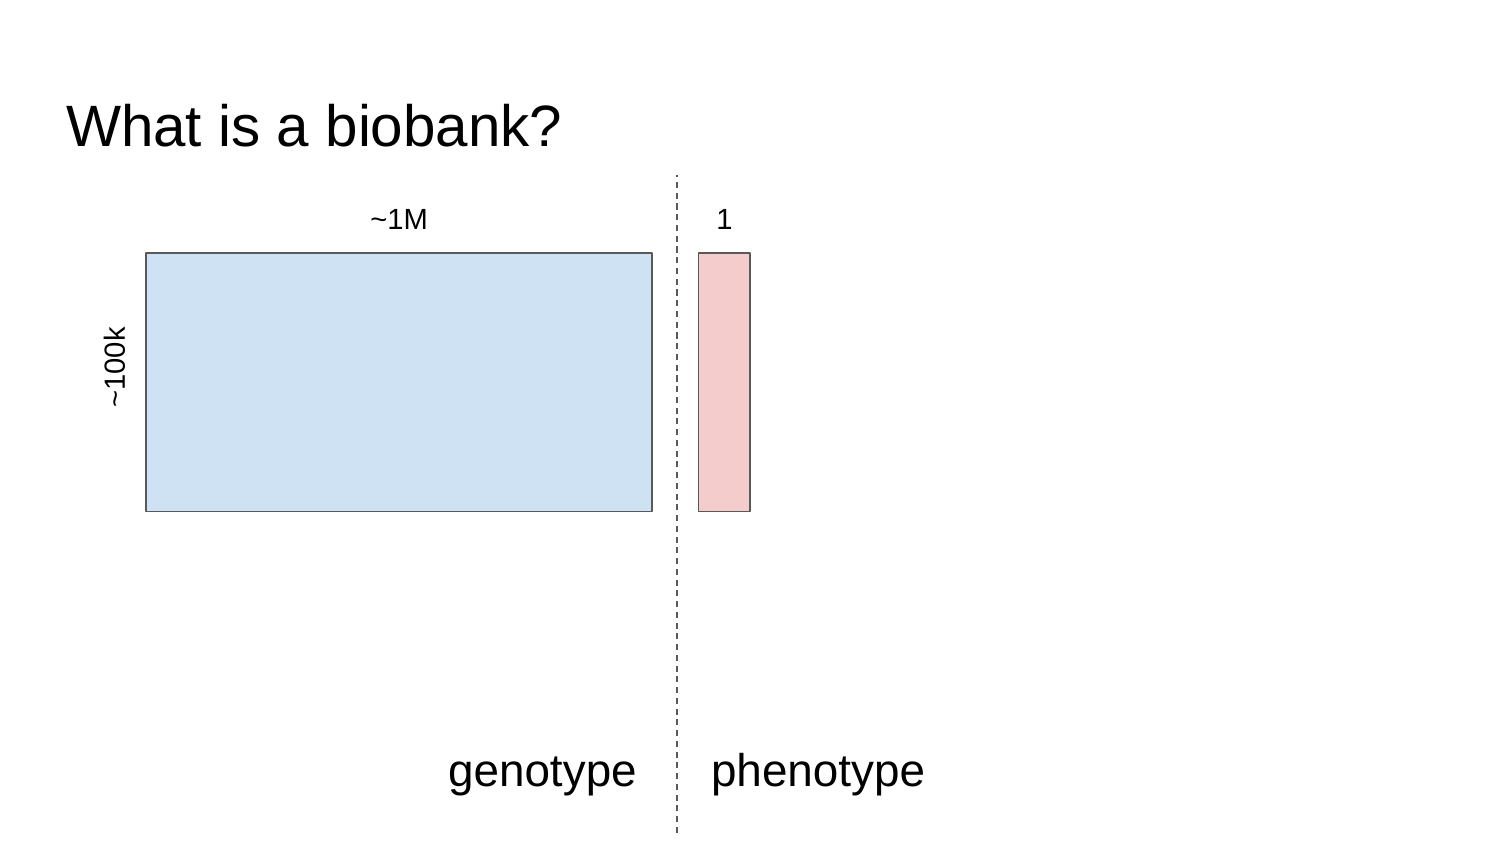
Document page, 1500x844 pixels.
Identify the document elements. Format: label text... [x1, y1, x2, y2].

text_box [698, 252, 750, 512]
text_box ~100k [85, 251, 141, 483]
text_box phenotype [696, 740, 1202, 796]
text_box genotype [146, 740, 652, 796]
text_box [146, 252, 652, 512]
title What is a biobank? [51, 72, 1449, 167]
text_box ~1M [332, 190, 467, 246]
text_box 1 [698, 190, 750, 246]
